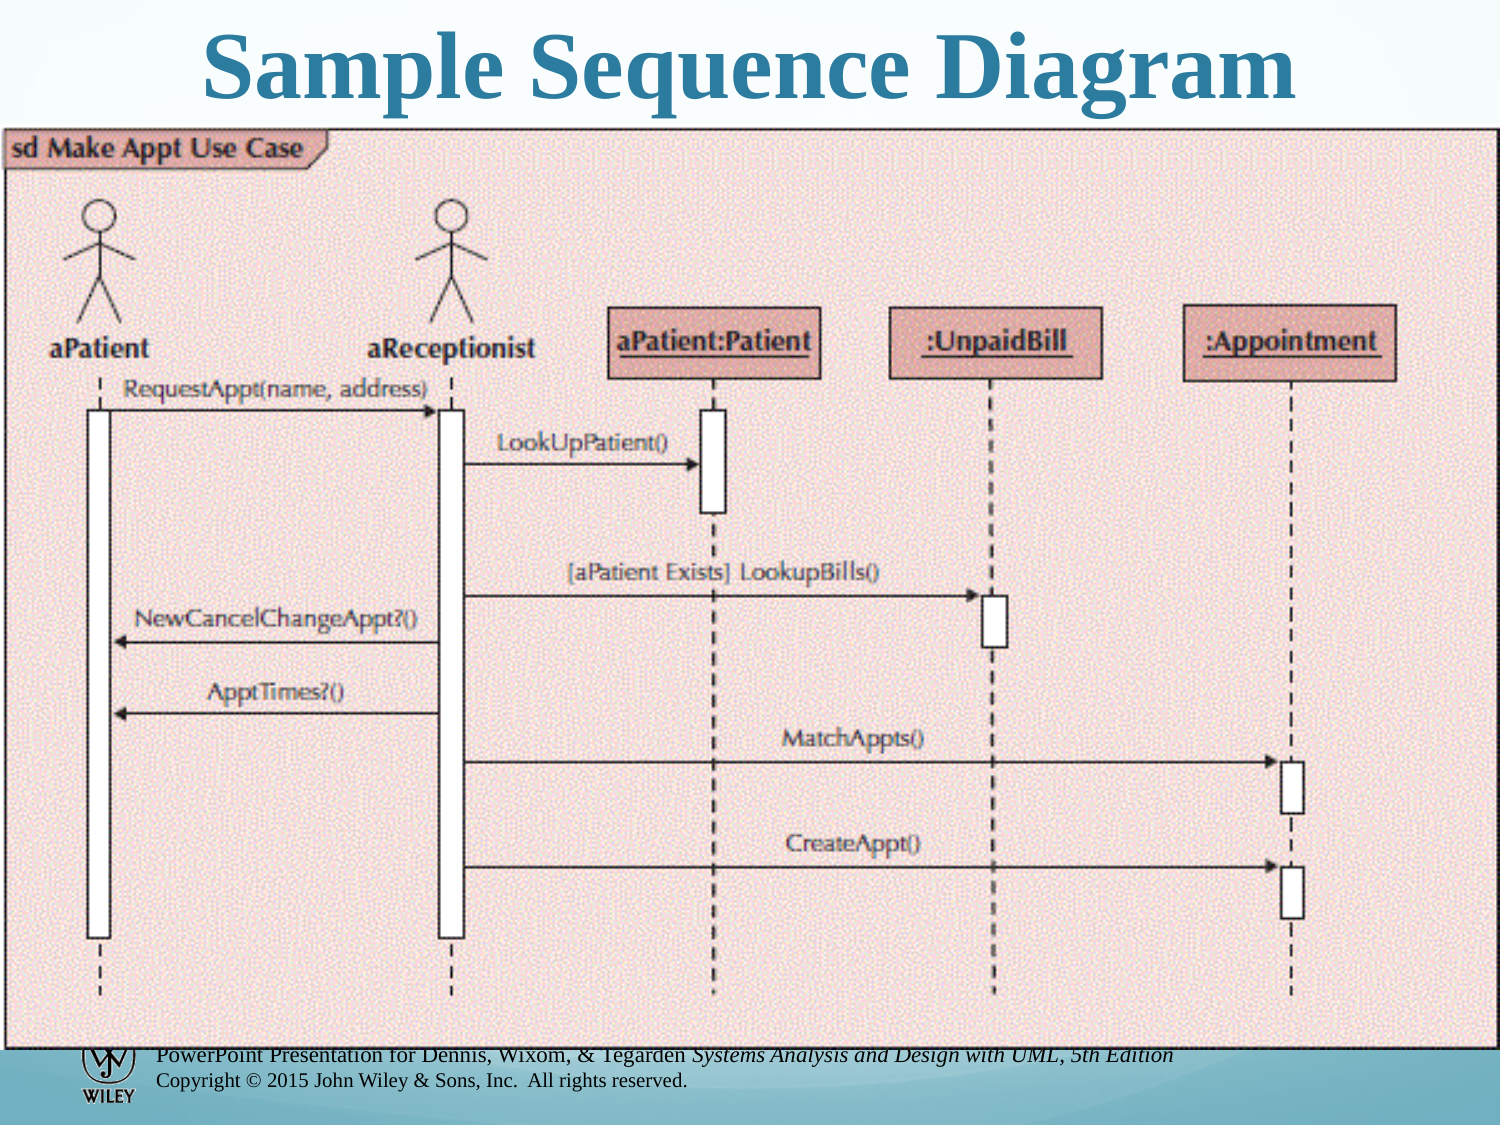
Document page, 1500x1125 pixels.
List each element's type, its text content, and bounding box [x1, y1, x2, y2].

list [0, 124, 1500, 1051]
picture [78, 1051, 138, 1105]
title Sample Sequence Diagram [89, 0, 1410, 120]
